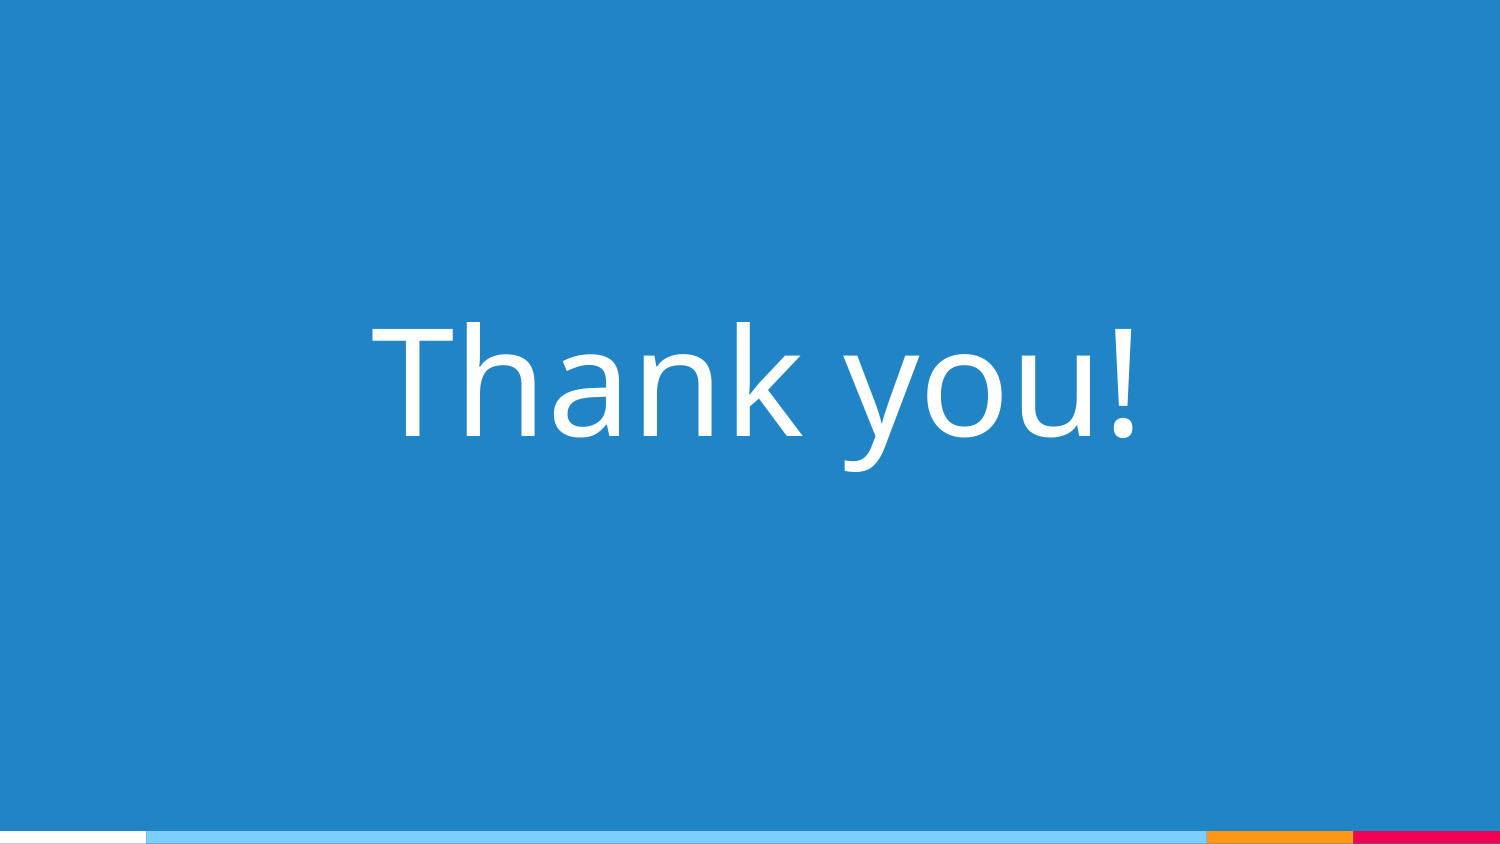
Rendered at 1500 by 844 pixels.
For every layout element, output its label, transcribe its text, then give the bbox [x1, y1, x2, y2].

title Thank you! [356, 174, 1226, 481]
